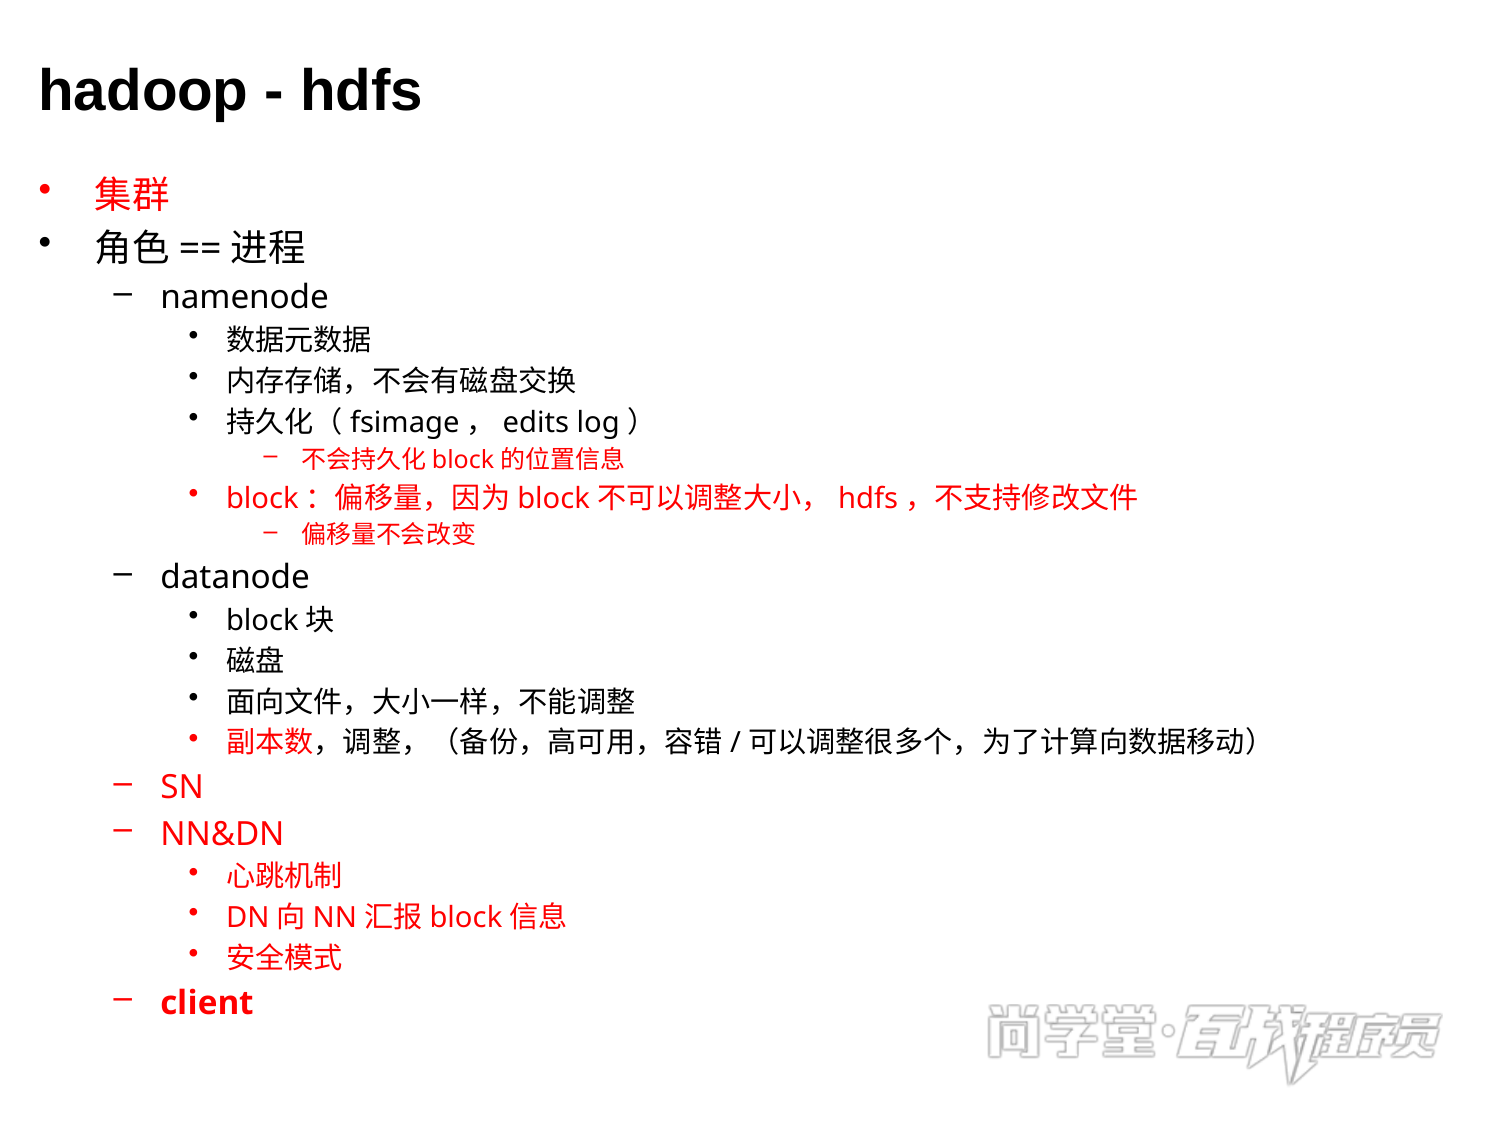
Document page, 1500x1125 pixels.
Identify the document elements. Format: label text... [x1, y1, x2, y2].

title hadoop - hdfs [23, 30, 1500, 144]
picture [987, 1004, 1443, 1088]
list 集群 角色==进程 namenode 数据元数据 内存存储，不会有磁盘交换 持久化（fsimage，edits log） 不会持久化block的位置信息 block：偏移量，因为block不可以调整大小，hdfs，不支持修改文件 偏移量不会改变 datanode block块 磁盘 面向文件，大小一样，不能调整 副本数，调整，（备份，高可用，容错/可以调整很多个，为了计算向数据移动） SN NN&DN 心跳机制 DN向NN汇报block信息 安全模式 client [23, 164, 1465, 997]
